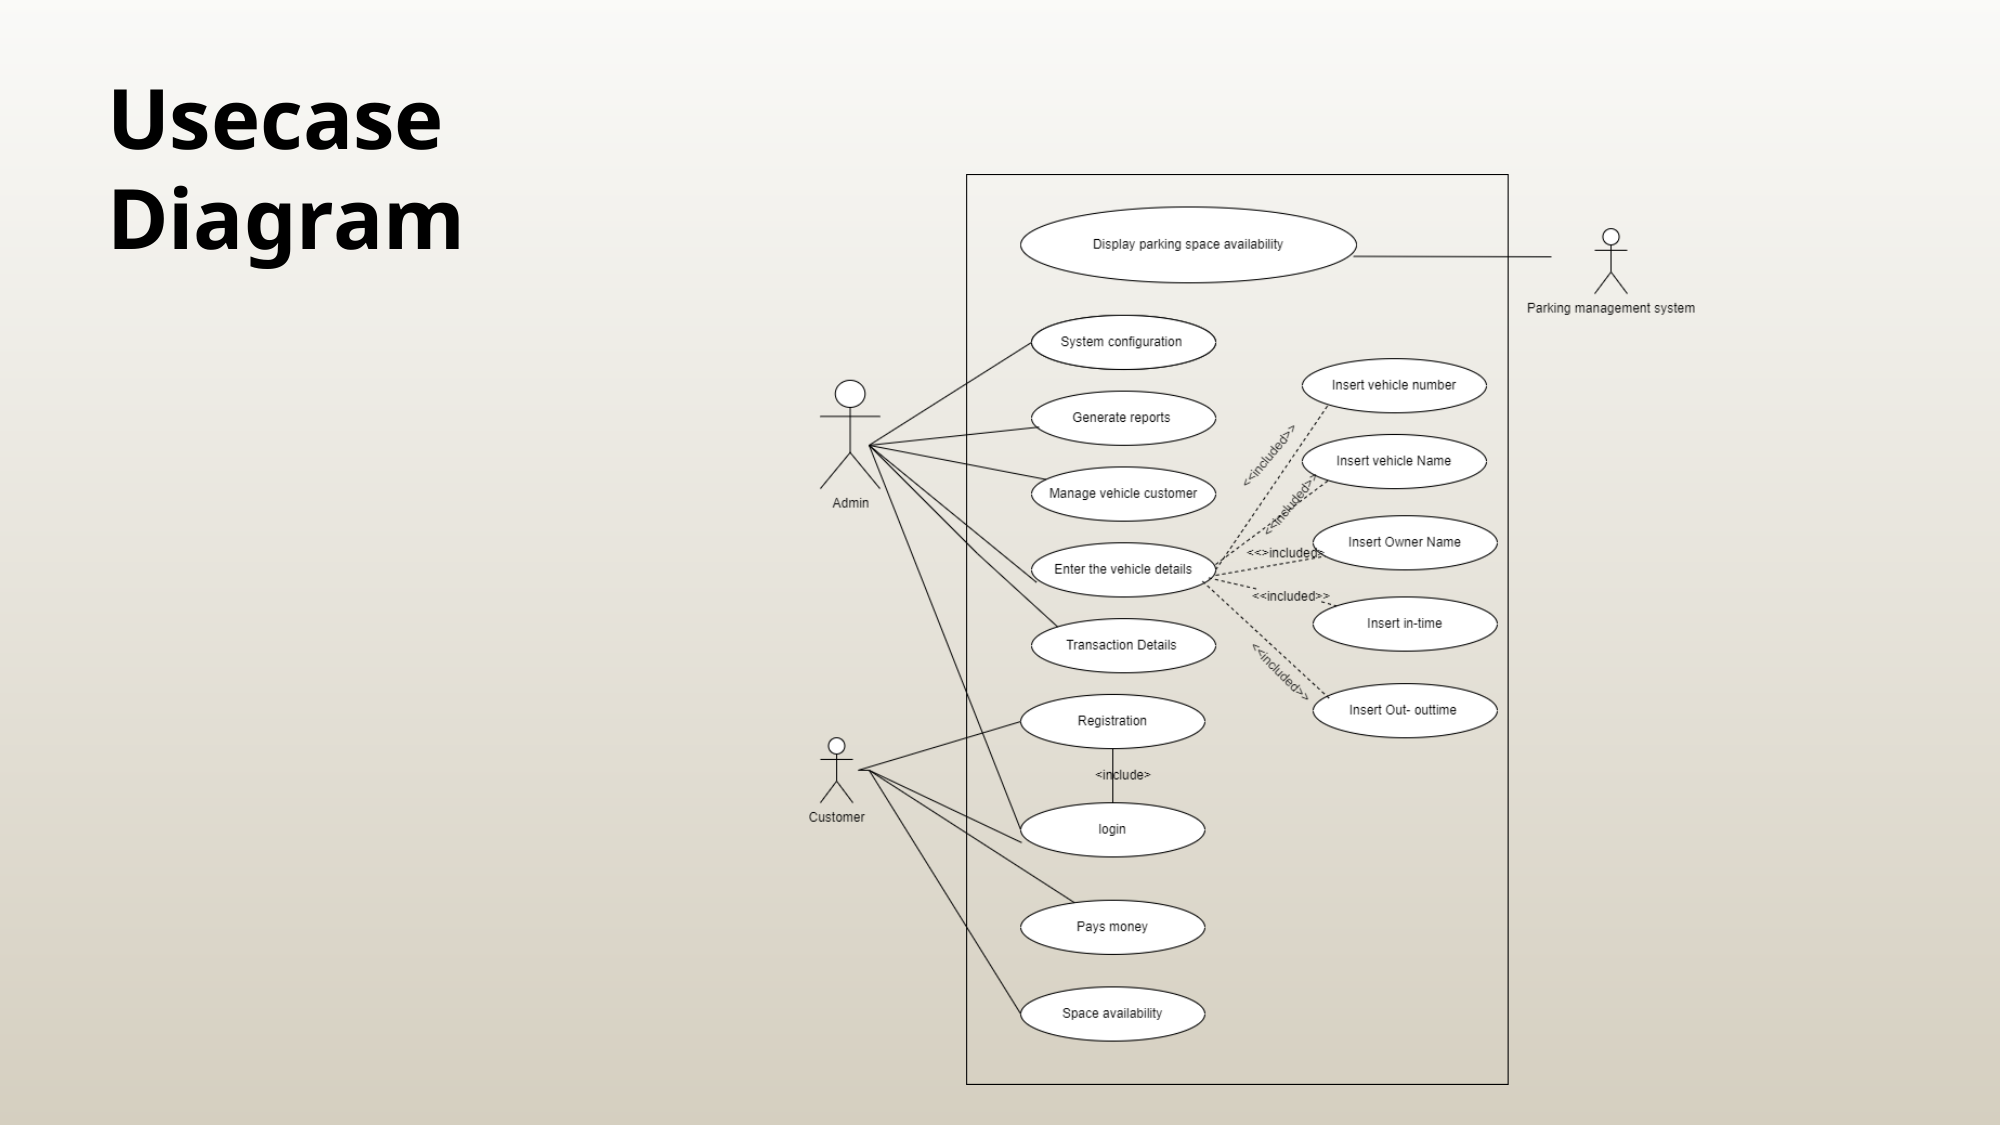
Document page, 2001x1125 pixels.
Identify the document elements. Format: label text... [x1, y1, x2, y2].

text_box Usecase Diagram [92, 58, 753, 274]
picture [808, 174, 1695, 1085]
